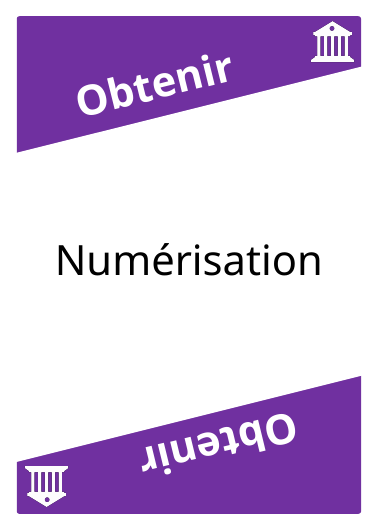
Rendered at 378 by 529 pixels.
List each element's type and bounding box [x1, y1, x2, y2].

picture [19, 459, 74, 514]
text_box [0, 16, 378, 514]
picture [305, 14, 360, 69]
